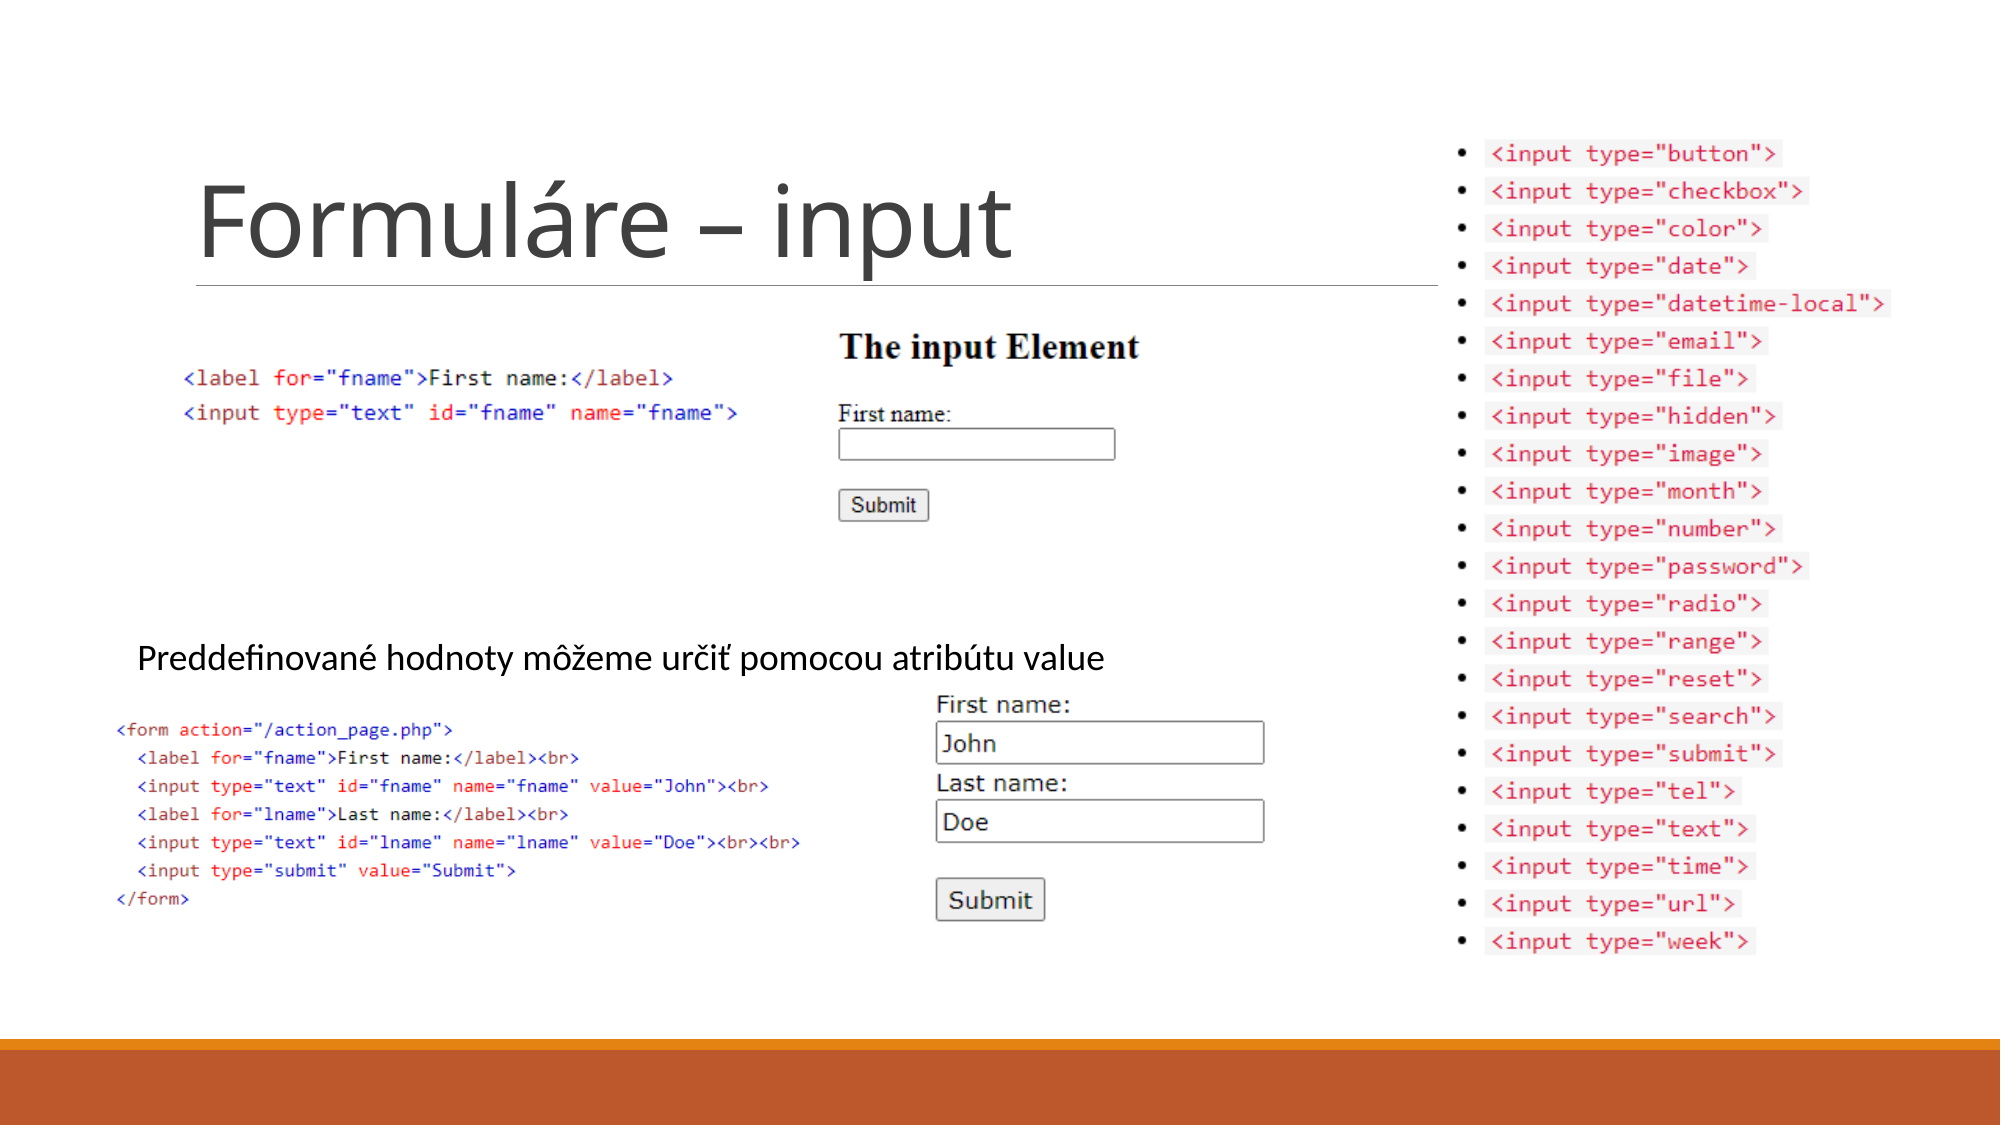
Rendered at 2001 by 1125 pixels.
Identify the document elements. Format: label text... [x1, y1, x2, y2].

picture [833, 311, 1167, 545]
picture [116, 713, 809, 906]
picture [179, 354, 745, 440]
text_box Preddefinované hodnoty môžeme určiť pomocou atribútu value [122, 625, 1122, 686]
picture [1438, 126, 1907, 961]
picture [910, 677, 1315, 943]
title Formuláre – input [180, 47, 1830, 285]
